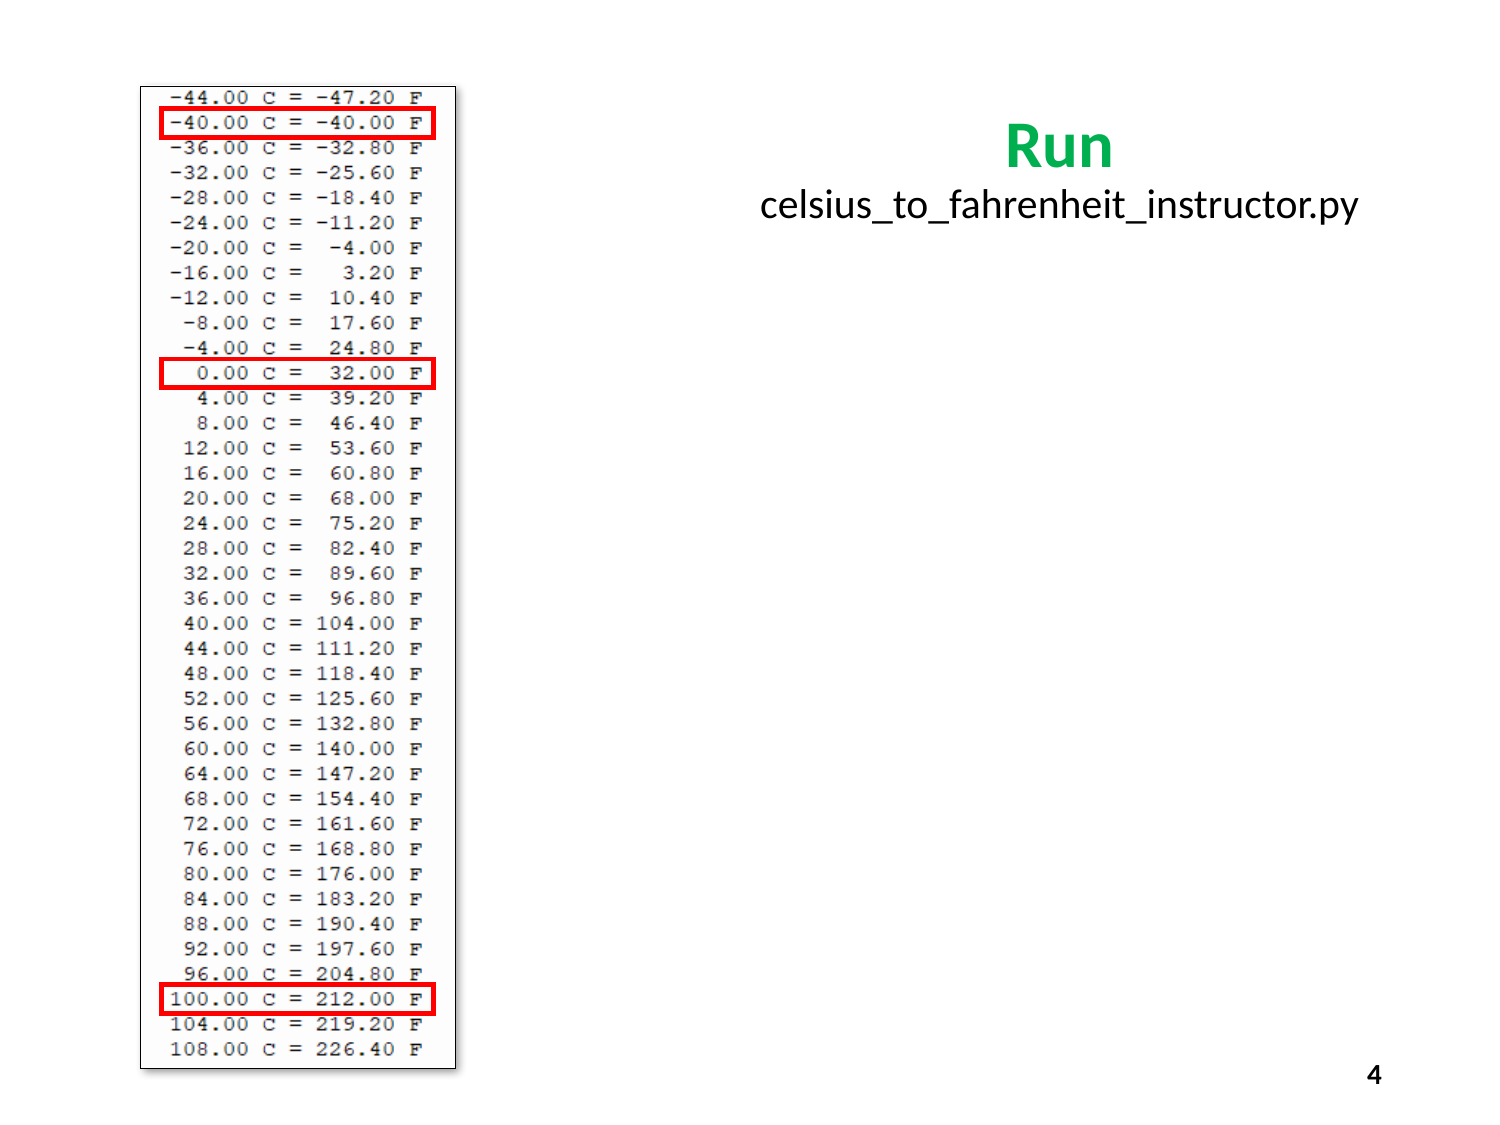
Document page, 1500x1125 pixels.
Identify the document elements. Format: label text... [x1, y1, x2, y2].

slide_number 4 [1059, 1042, 1397, 1103]
picture [140, 85, 456, 1069]
title Run celsius_to_fahrenheit_instructor.py [722, 59, 1397, 278]
